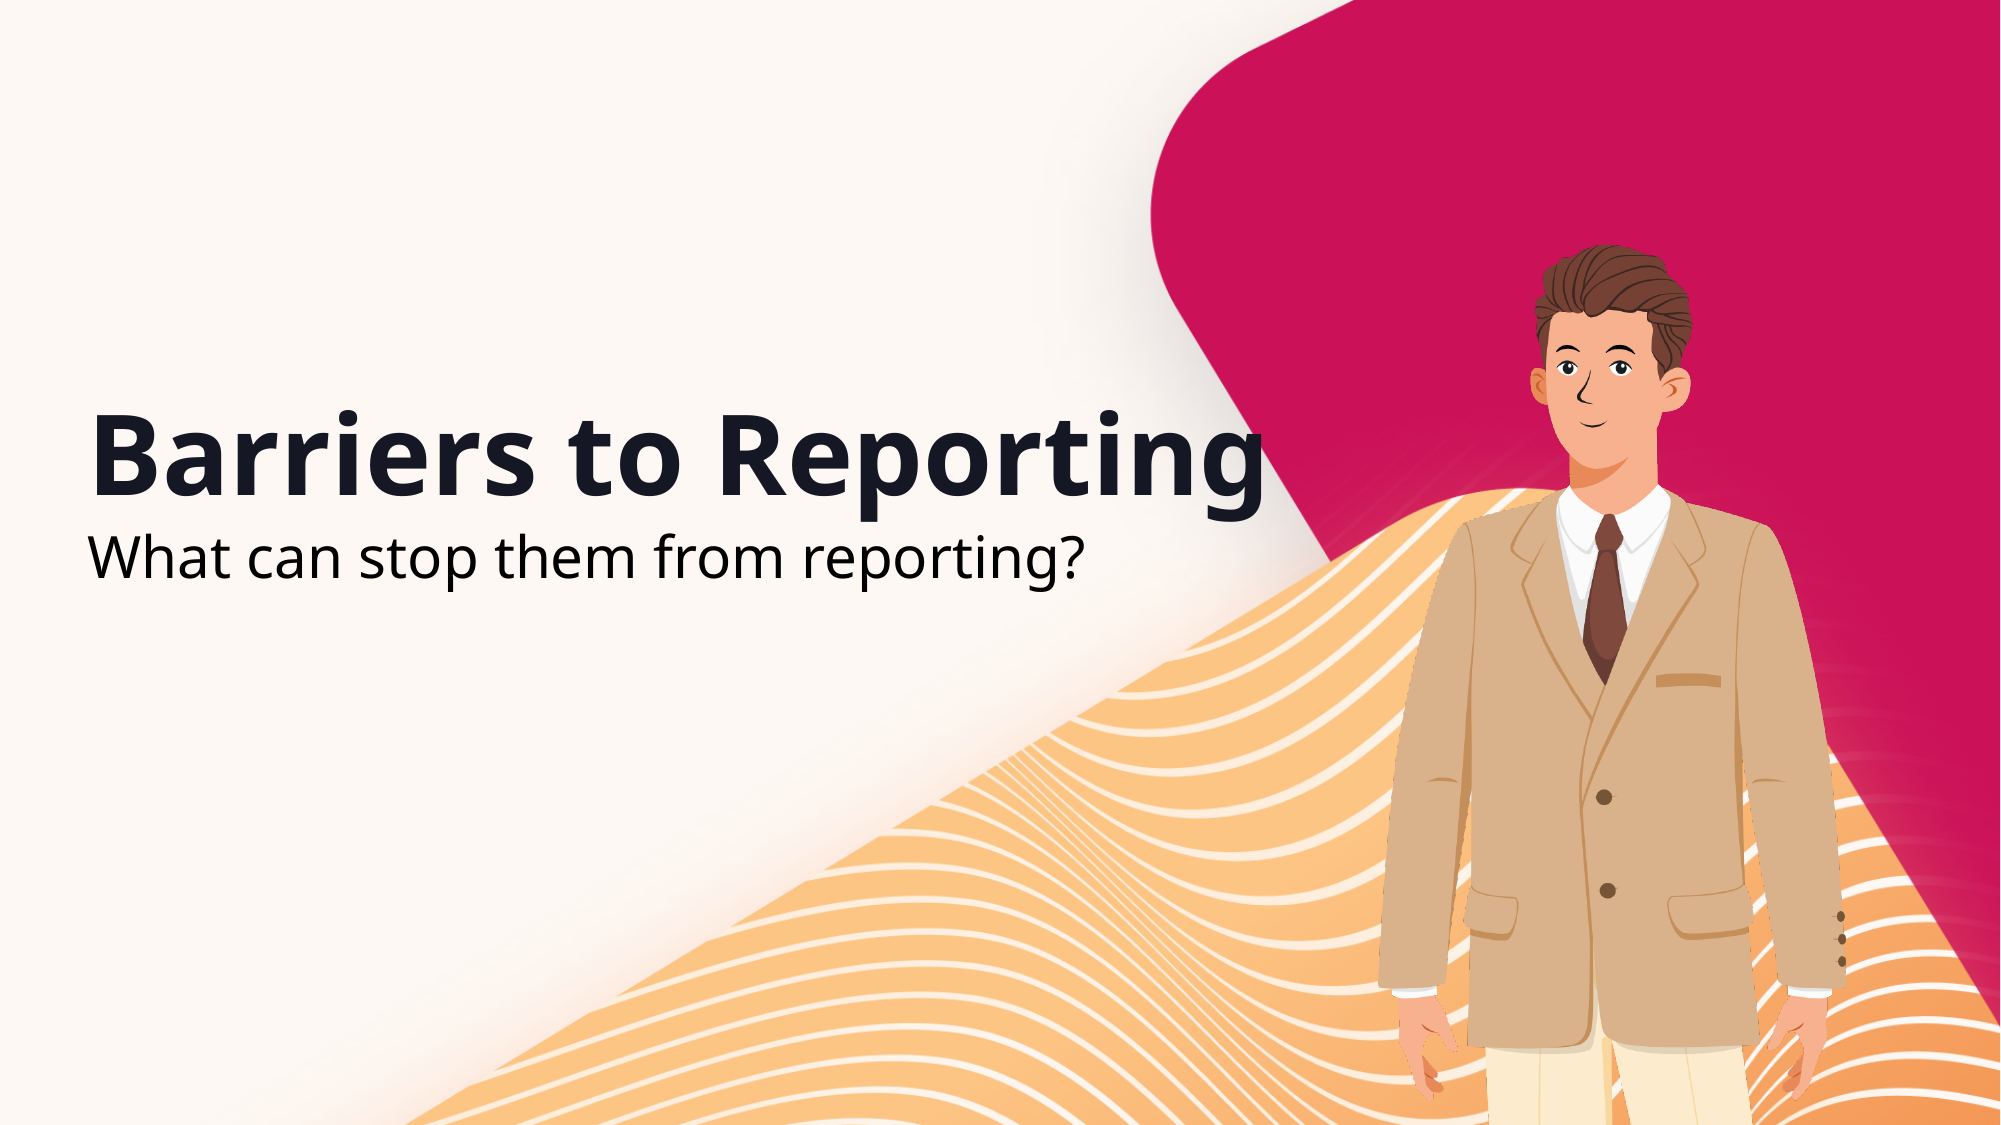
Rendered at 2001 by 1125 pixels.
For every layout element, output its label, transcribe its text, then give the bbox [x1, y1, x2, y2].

picture [0, 0, 2001, 1125]
text_box What can stop them from reporting? [72, 506, 1218, 599]
text_box Barriers to Reporting [72, 313, 1294, 527]
